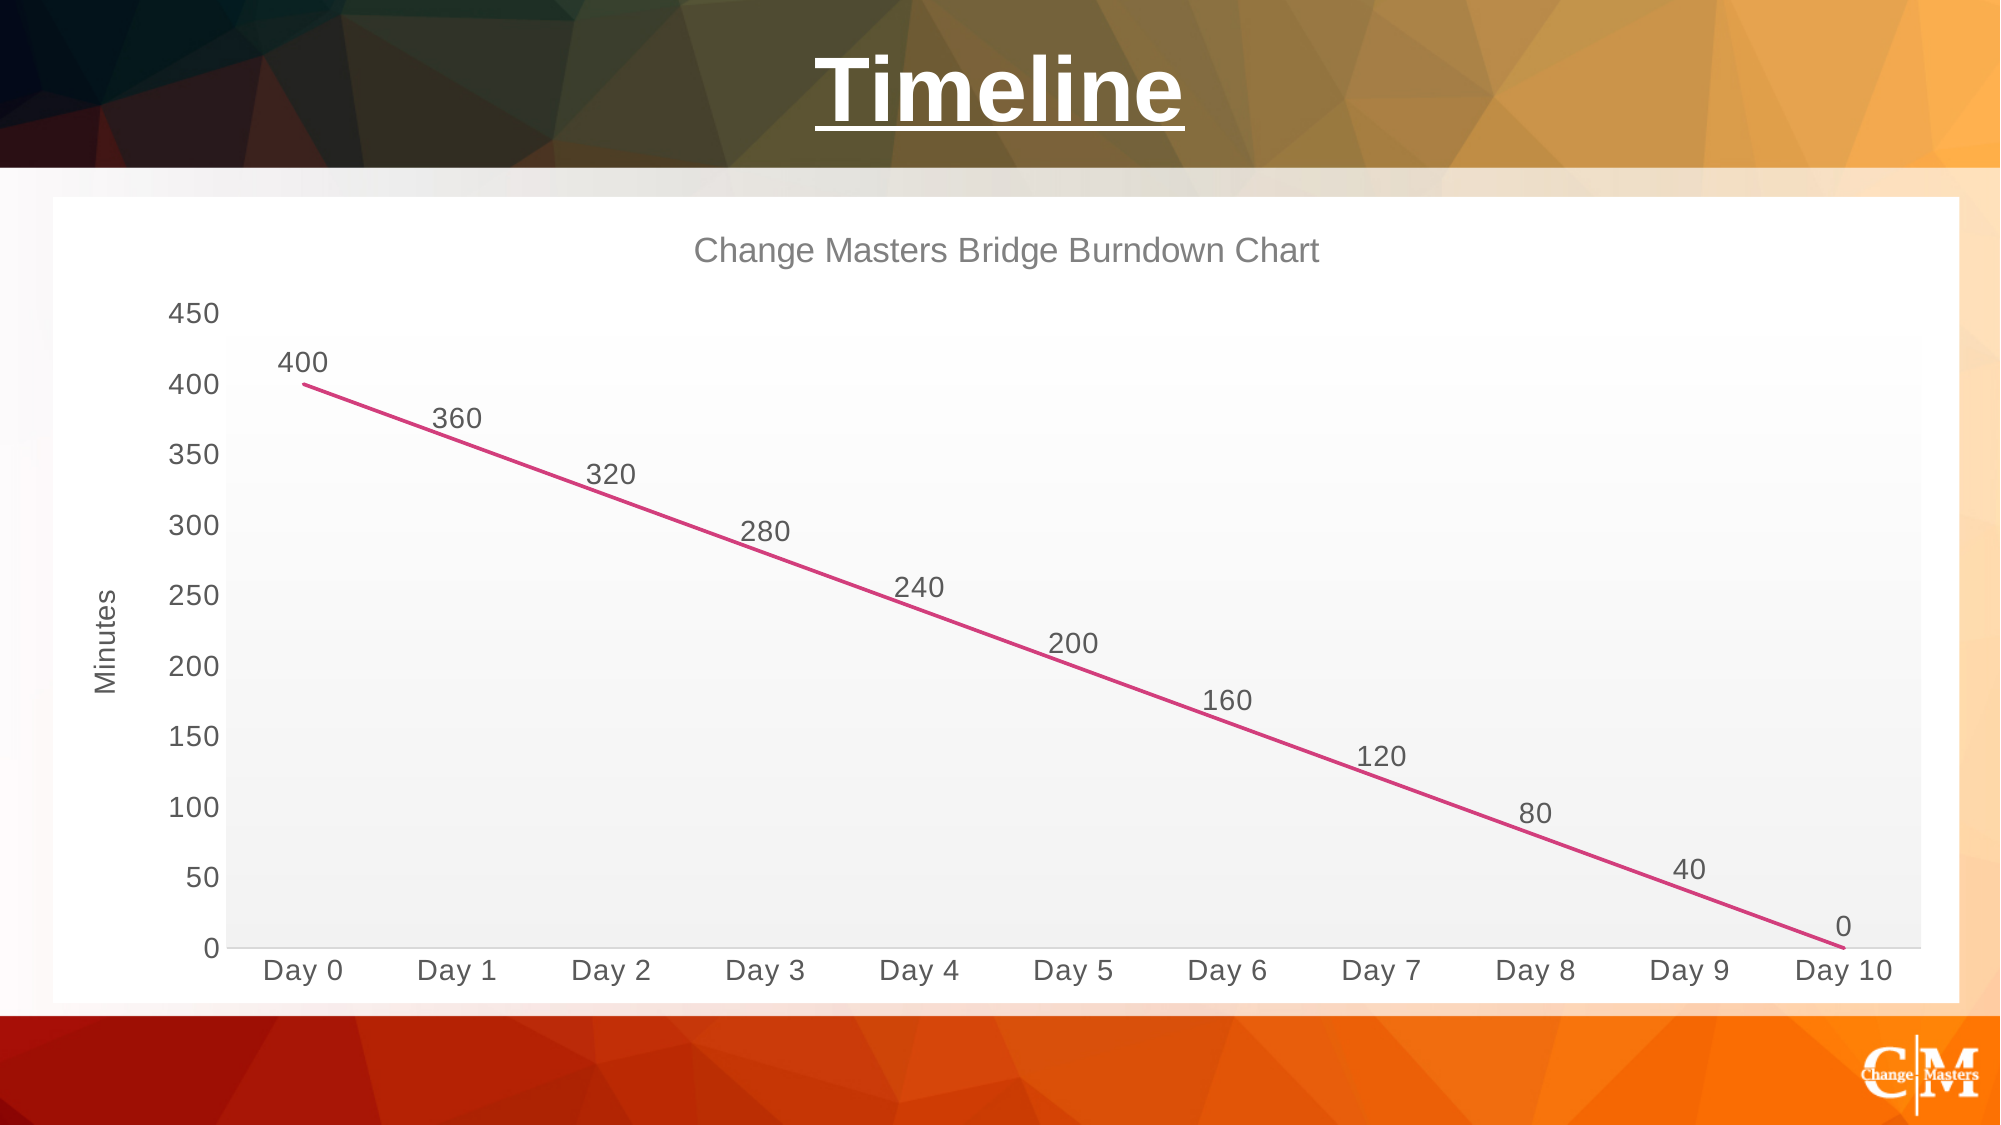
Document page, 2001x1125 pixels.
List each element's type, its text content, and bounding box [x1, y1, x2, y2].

picture [0, 169, 2000, 1125]
title Timeline [0, 0, 2000, 169]
chart [53, 196, 1960, 1004]
